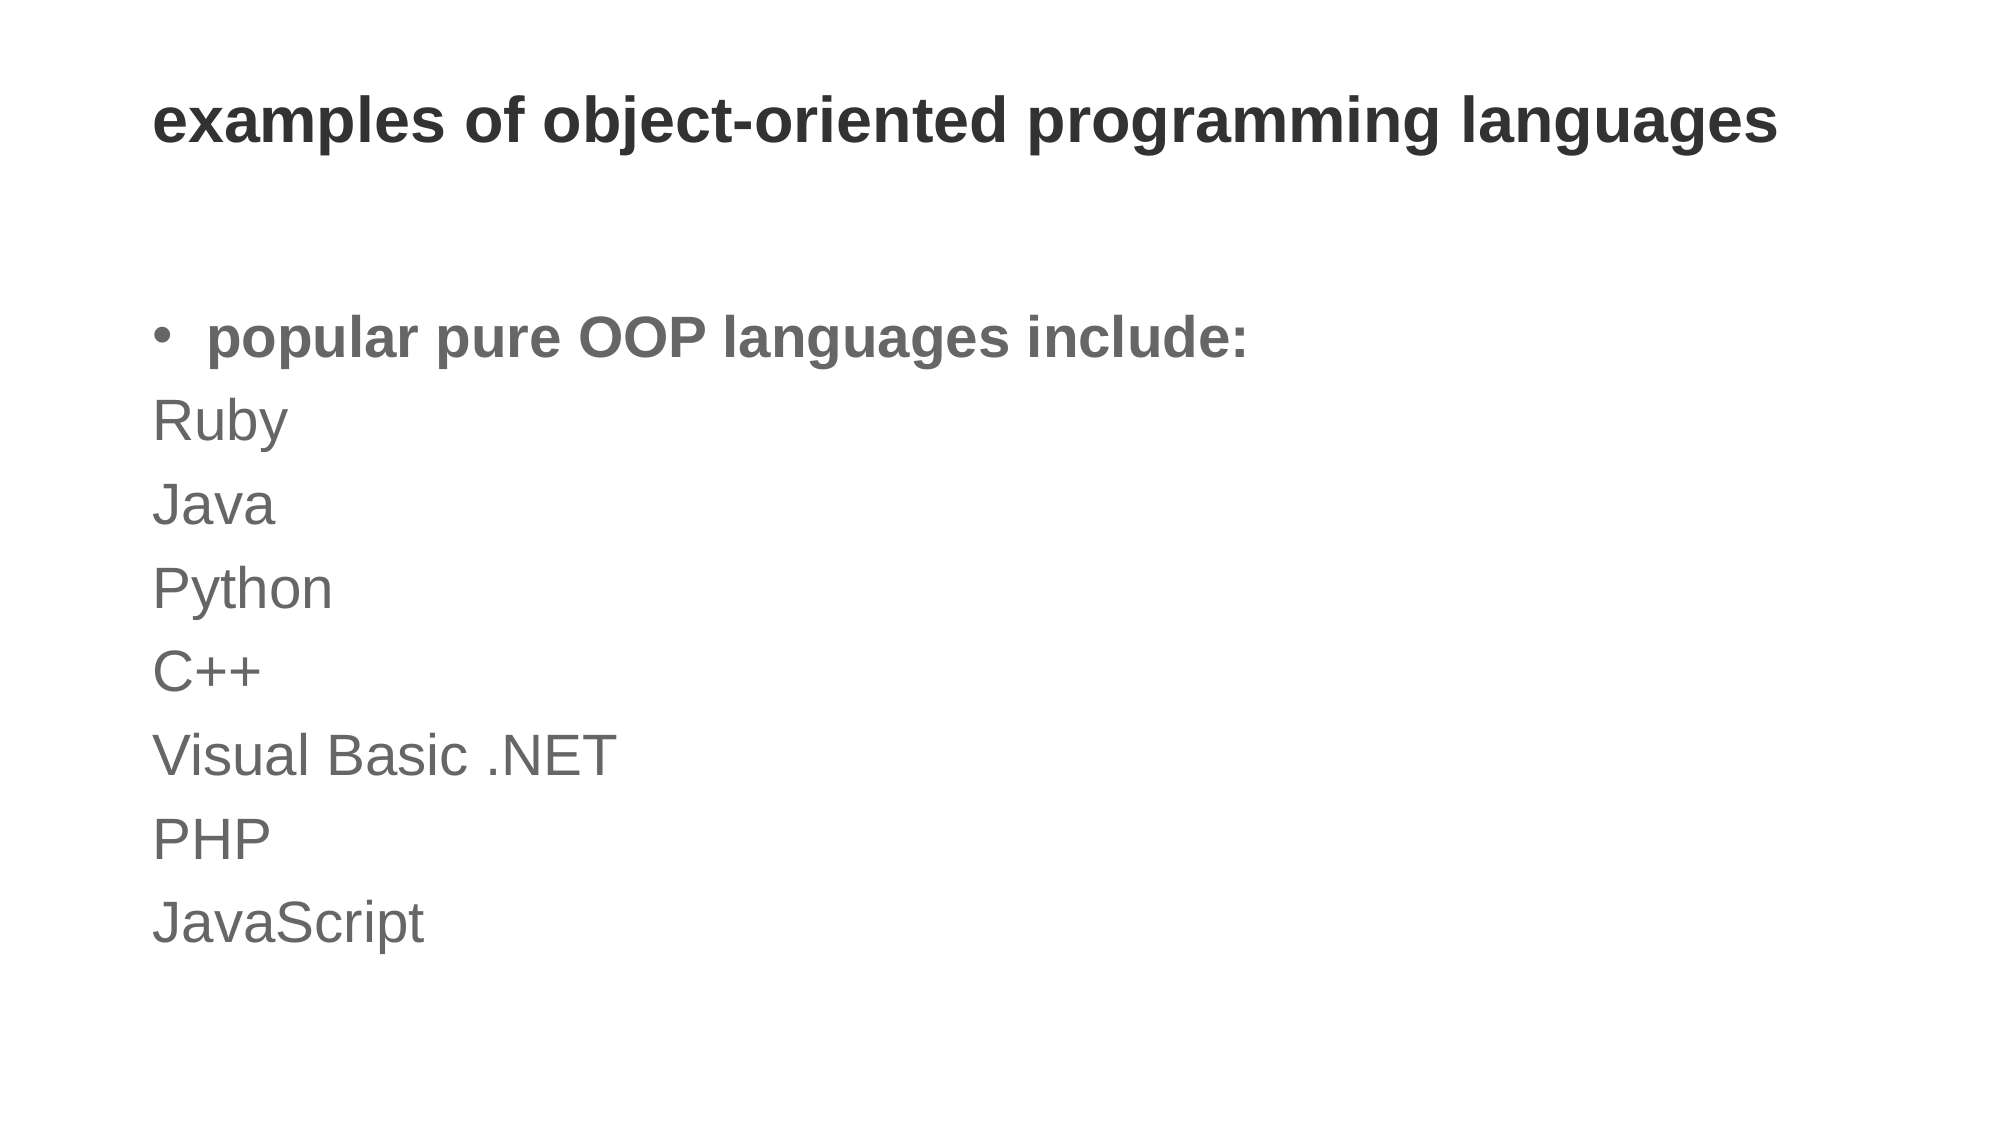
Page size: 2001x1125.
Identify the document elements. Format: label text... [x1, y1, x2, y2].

title examples of object-oriented programming languages [137, 59, 1863, 278]
list popular pure OOP languages include: Ruby Java Python C++ Visual Basic .NET PHP JavaScript [137, 299, 1863, 1014]
